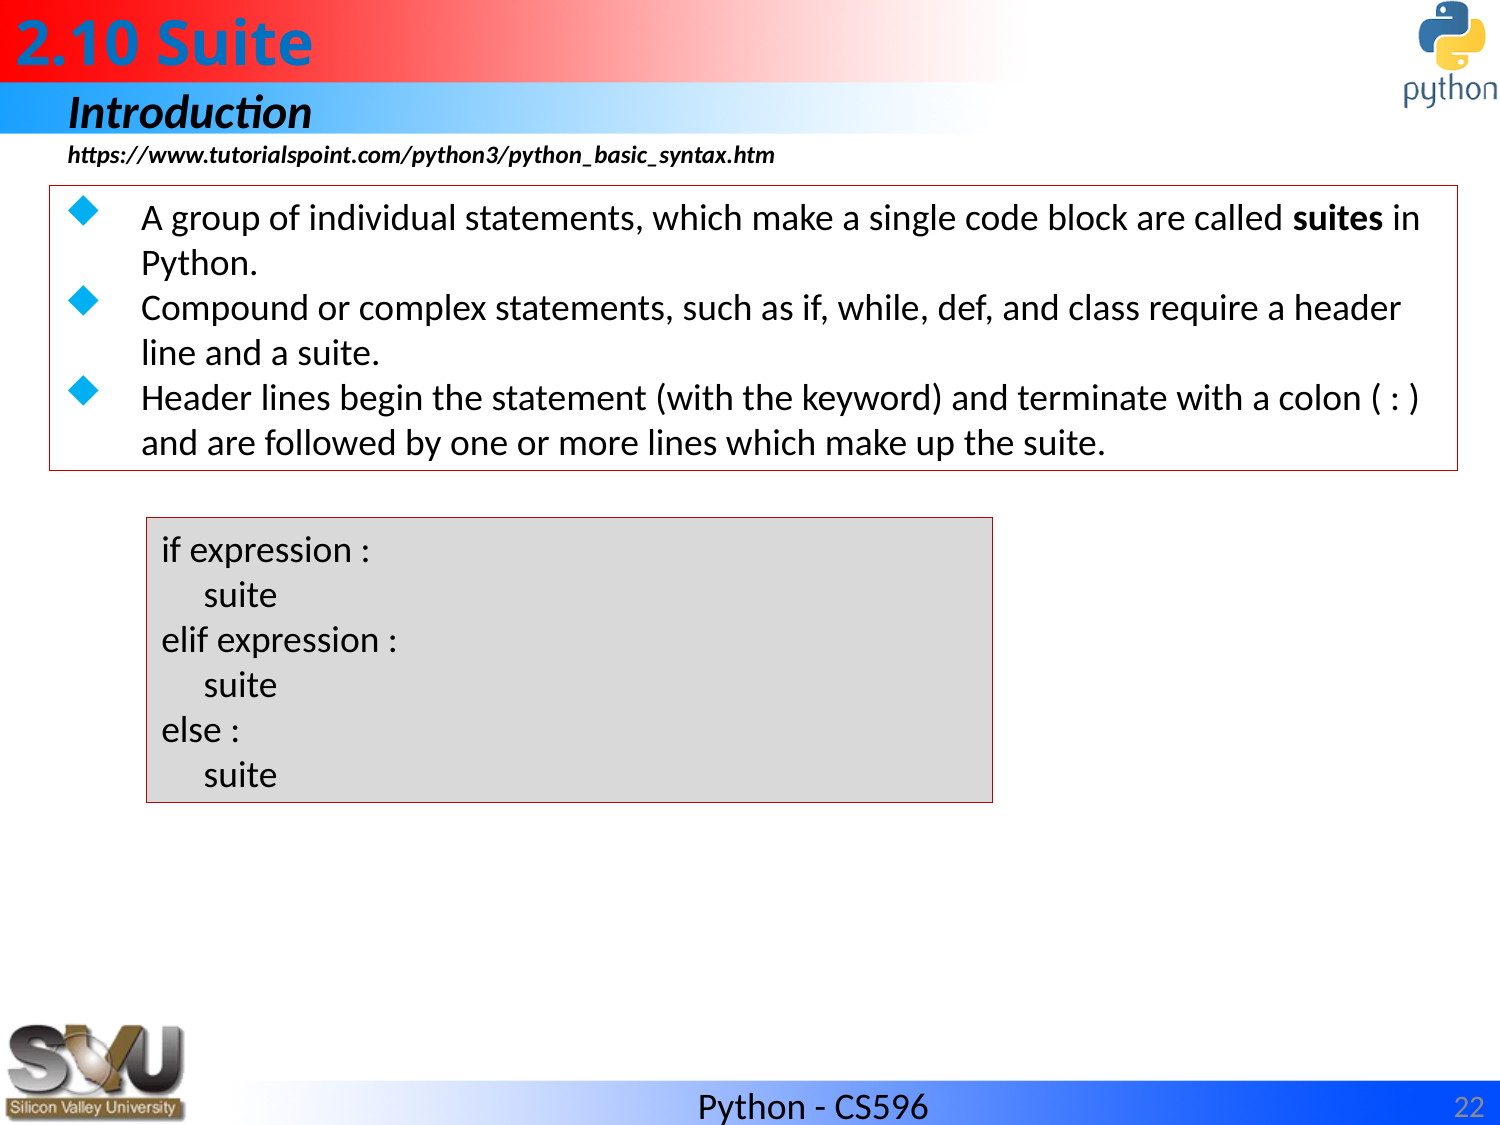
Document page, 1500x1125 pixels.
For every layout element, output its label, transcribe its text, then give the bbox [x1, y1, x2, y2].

text_box Python - CS596 [462, 1075, 1165, 1125]
text_box A group of individual statements, which make a single code block are called suites in Python. Compound or complex statements, such as if, while, def, and class require a header line and a suite. Header lines begin the statement (with the keyword) and terminate with a colon ( : ) and are followed by one or more lines which make up the suite. [49, 185, 1458, 471]
slide_number 22 [1162, 1074, 1500, 1125]
title 2.10 Suite [0, 0, 1402, 95]
picture [0, 0, 1500, 1125]
text_box Introduction https://www.tutorialspoint.com/python3/python_basic_syntax.htm [52, 73, 1008, 176]
text_box if expression : suite elif expression : suite else : suite [146, 517, 993, 803]
